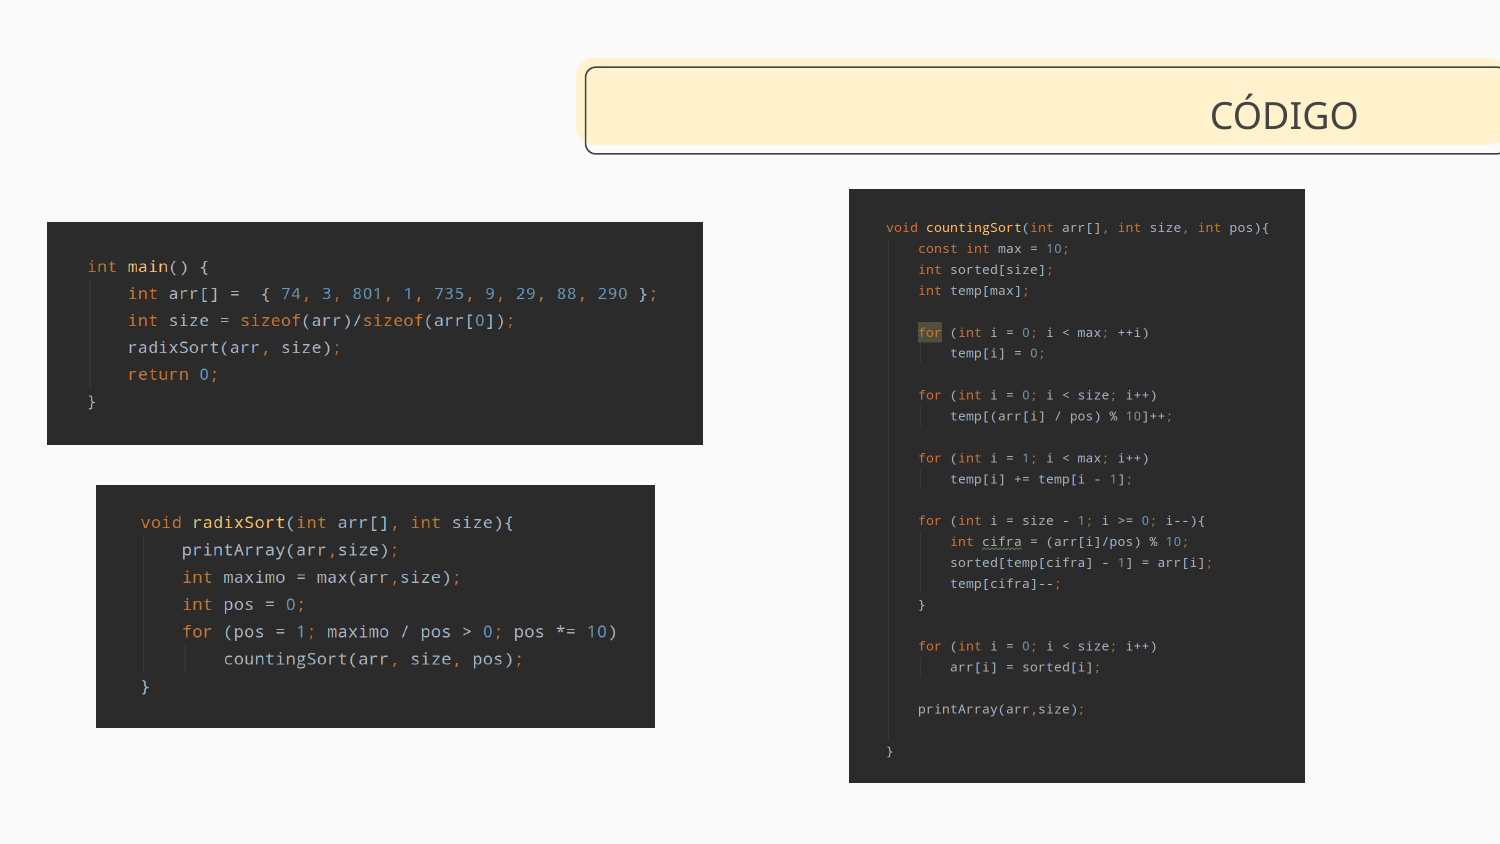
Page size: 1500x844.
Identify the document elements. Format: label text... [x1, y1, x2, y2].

picture [95, 485, 655, 729]
picture [47, 222, 703, 445]
picture [849, 189, 1305, 784]
title CÓDIGO [849, 75, 1374, 154]
